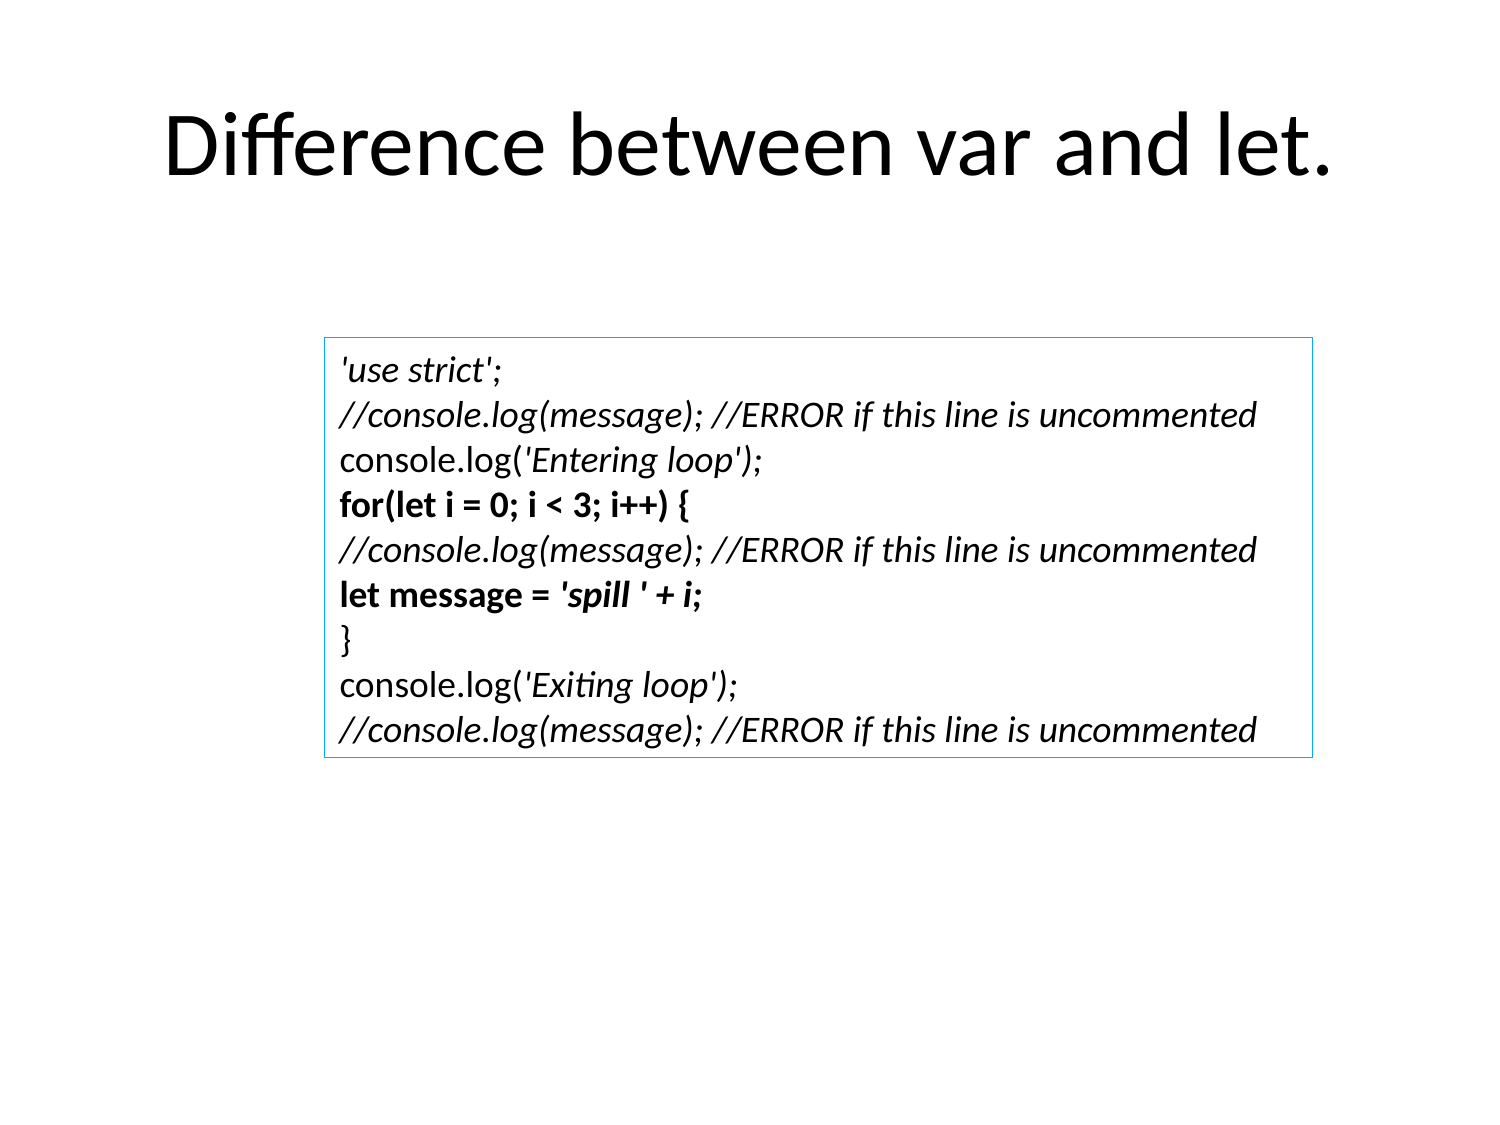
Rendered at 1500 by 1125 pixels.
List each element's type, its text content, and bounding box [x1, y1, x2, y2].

text_box 'use strict'; //console.log(message); //ERROR if this line is uncommented console.log('Entering loop'); for(let i = 0; i < 3; i++) { //console.log(message); //ERROR if this line is uncommented let message = 'spill ' + i; } console.log('Exiting loop'); //console.log(message); //ERROR if this line is uncommented [324, 337, 1313, 758]
title Difference between var and let. [75, 45, 1425, 233]
